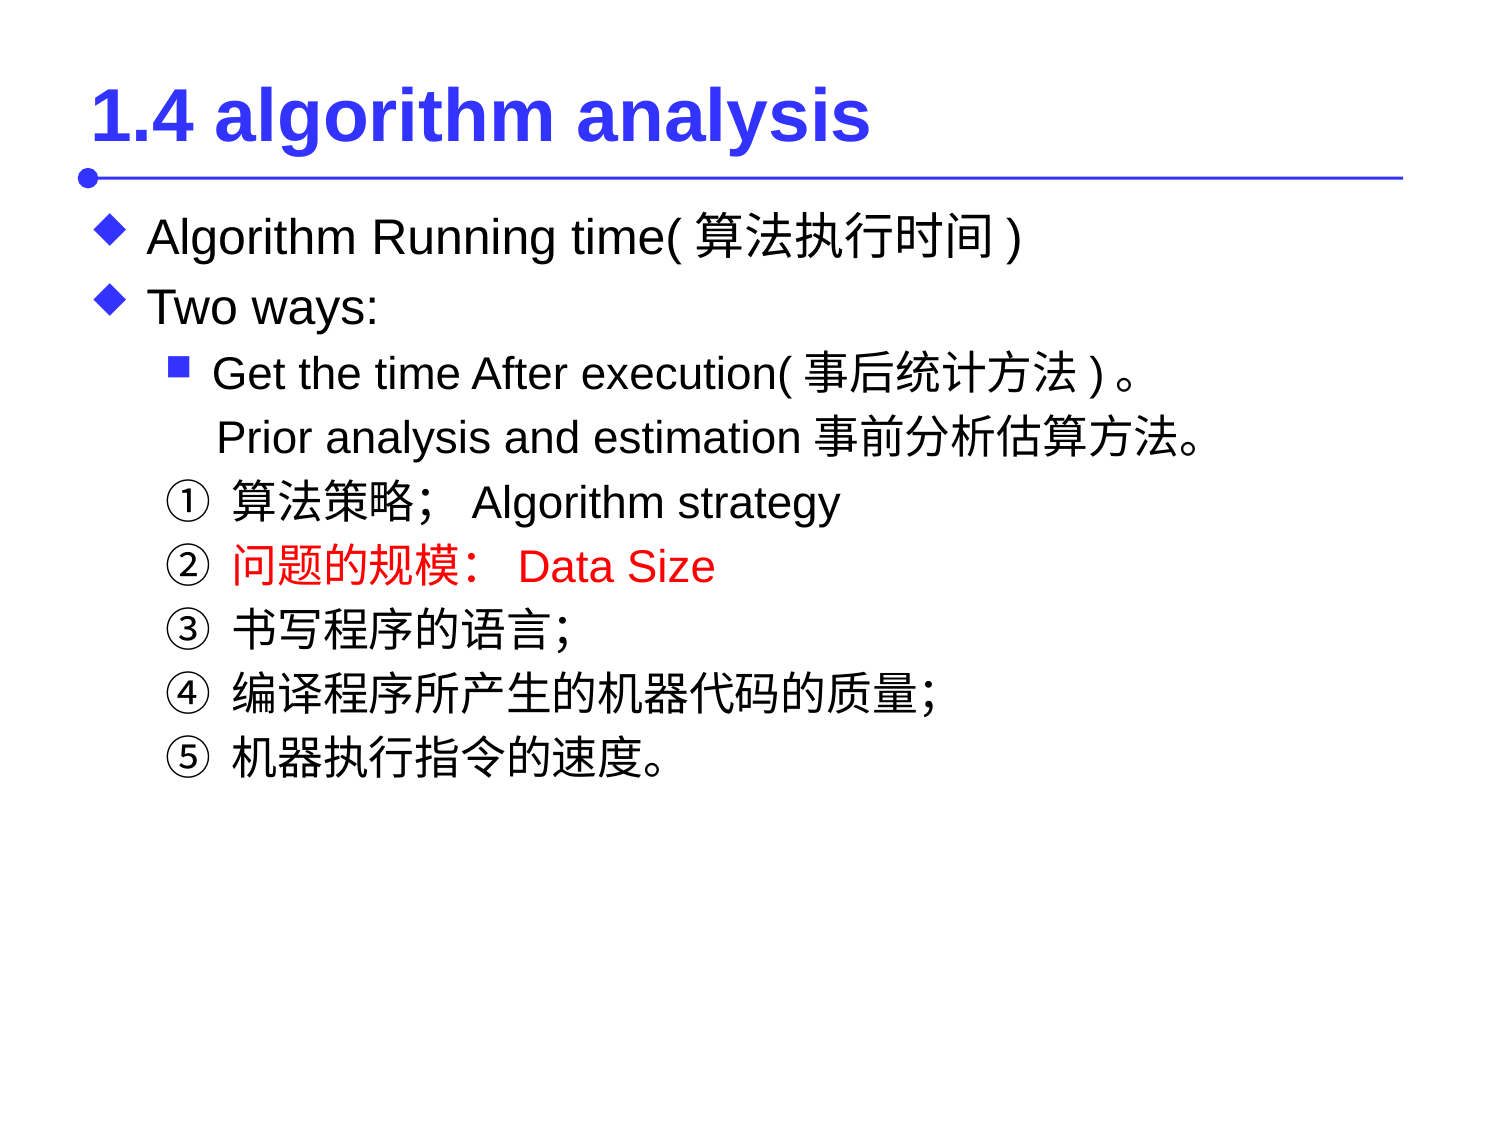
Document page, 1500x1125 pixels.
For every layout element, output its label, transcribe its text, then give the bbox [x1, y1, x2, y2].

title 1.4 algorithm analysis [74, 44, 1426, 178]
list Algorithm Running time(算法执行时间) Two ways: Get the time After execution(事后统计方法)。 Prior analysis and estimation事前分析估算方法。 ① 算法策略；Algorithm strategy ② 问题的规模：Data Size ③ 书写程序的语言； ④ 编译程序所产生的机器代码的质量； ⑤ 机器执行指令的速度。 [74, 197, 1426, 962]
